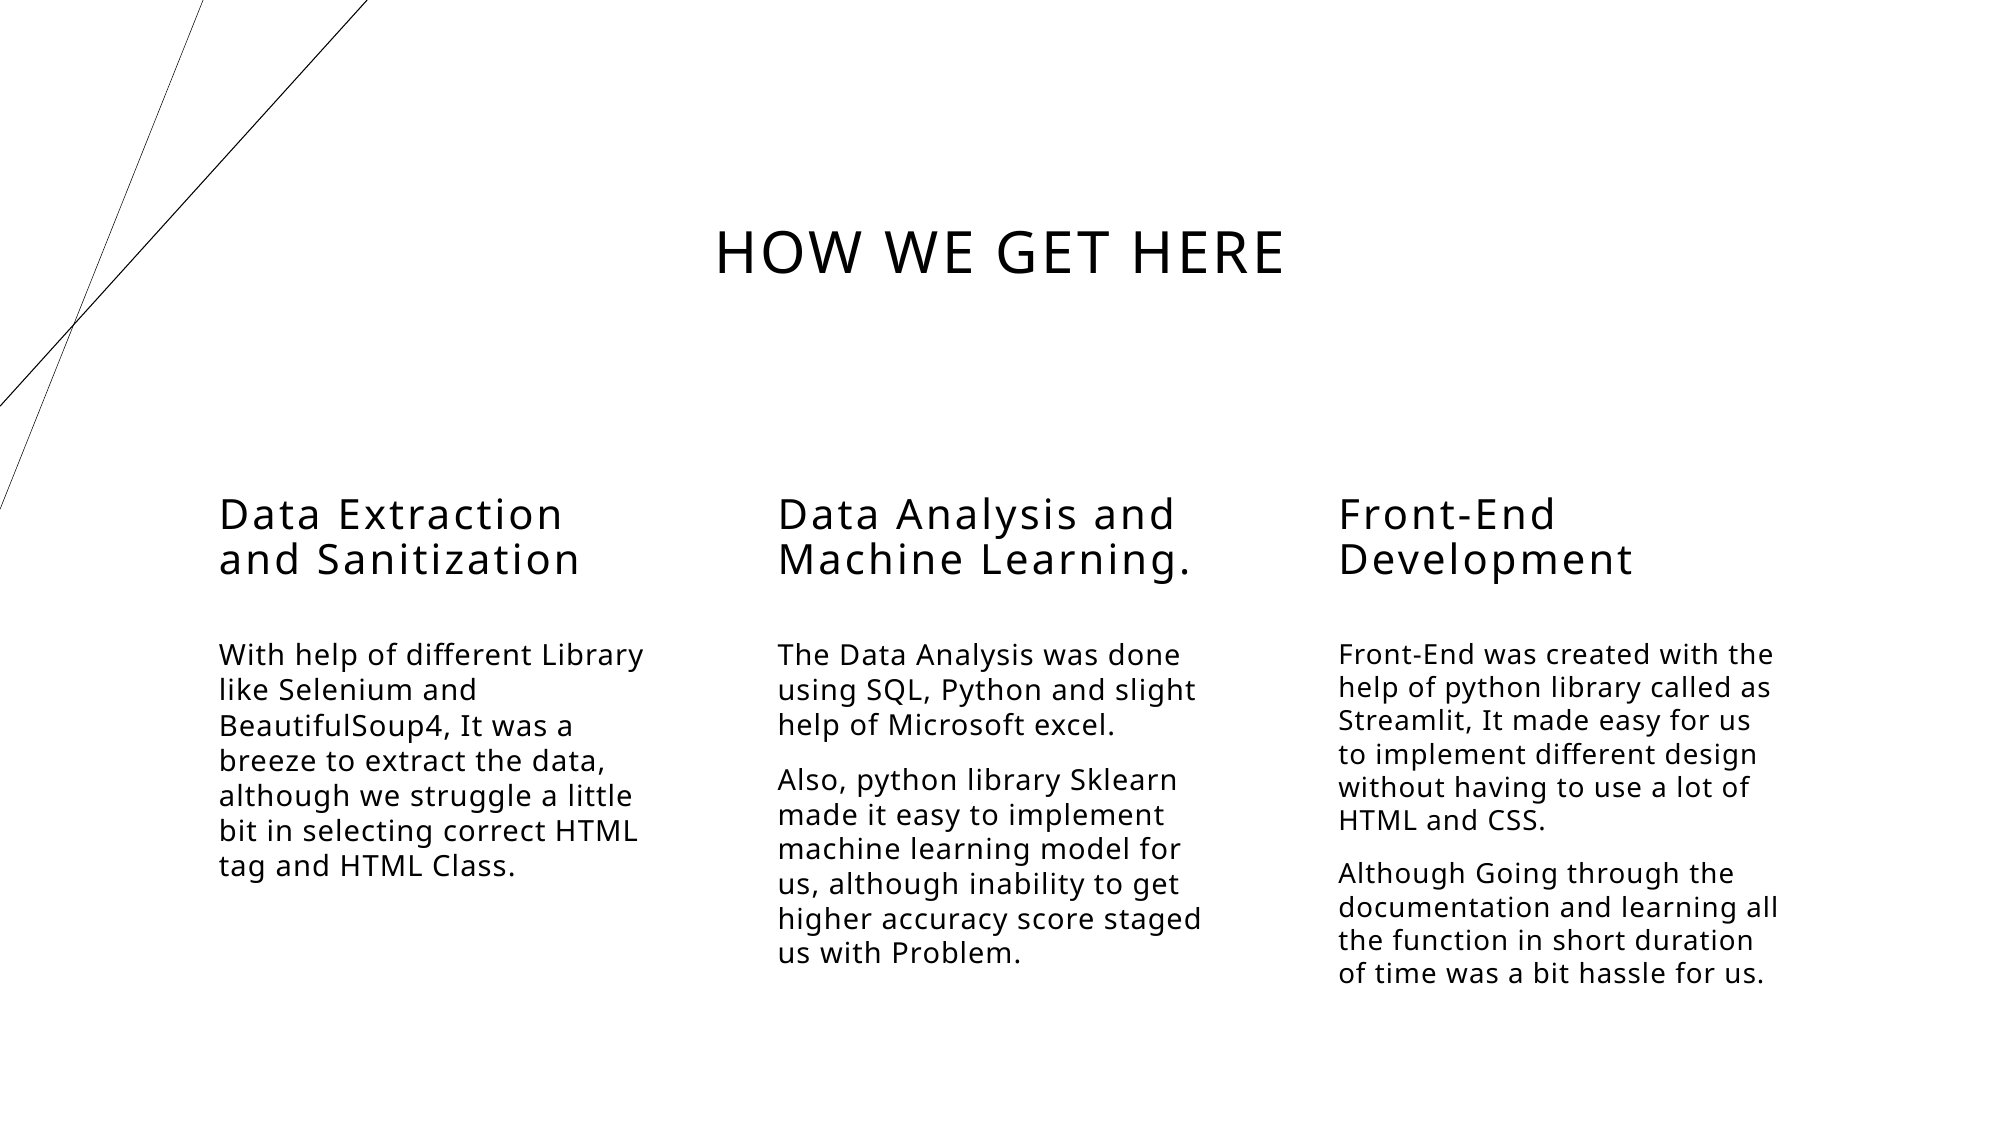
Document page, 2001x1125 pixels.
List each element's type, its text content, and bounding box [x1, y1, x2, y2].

list Data Analysis and Machine Learning. [762, 455, 1238, 591]
list Front-End Development [1323, 455, 1797, 591]
title HOW WE GET HERE [309, 146, 1691, 364]
list With help of different Library like Selenium and BeautifulSoup4, It was a breeze to extract the data, although we struggle a little bit in selecting correct HTML tag and HTML Class. [203, 629, 677, 957]
list Front-End was created with the help of python library called as Streamlit, It made easy for us to implement different design without having to use a lot of HTML and CSS. Although Going through the documentation and learning all the function in short duration of time was a bit hassle for us. [1323, 629, 1797, 1012]
list Data Extraction and Sanitization [203, 455, 677, 591]
list The Data Analysis was done using SQL, Python and slight help of Microsoft excel. Also, python library Sklearn made it easy to implement machine learning model for us, although inability to get higher accuracy score staged us with Problem. [762, 629, 1238, 979]
